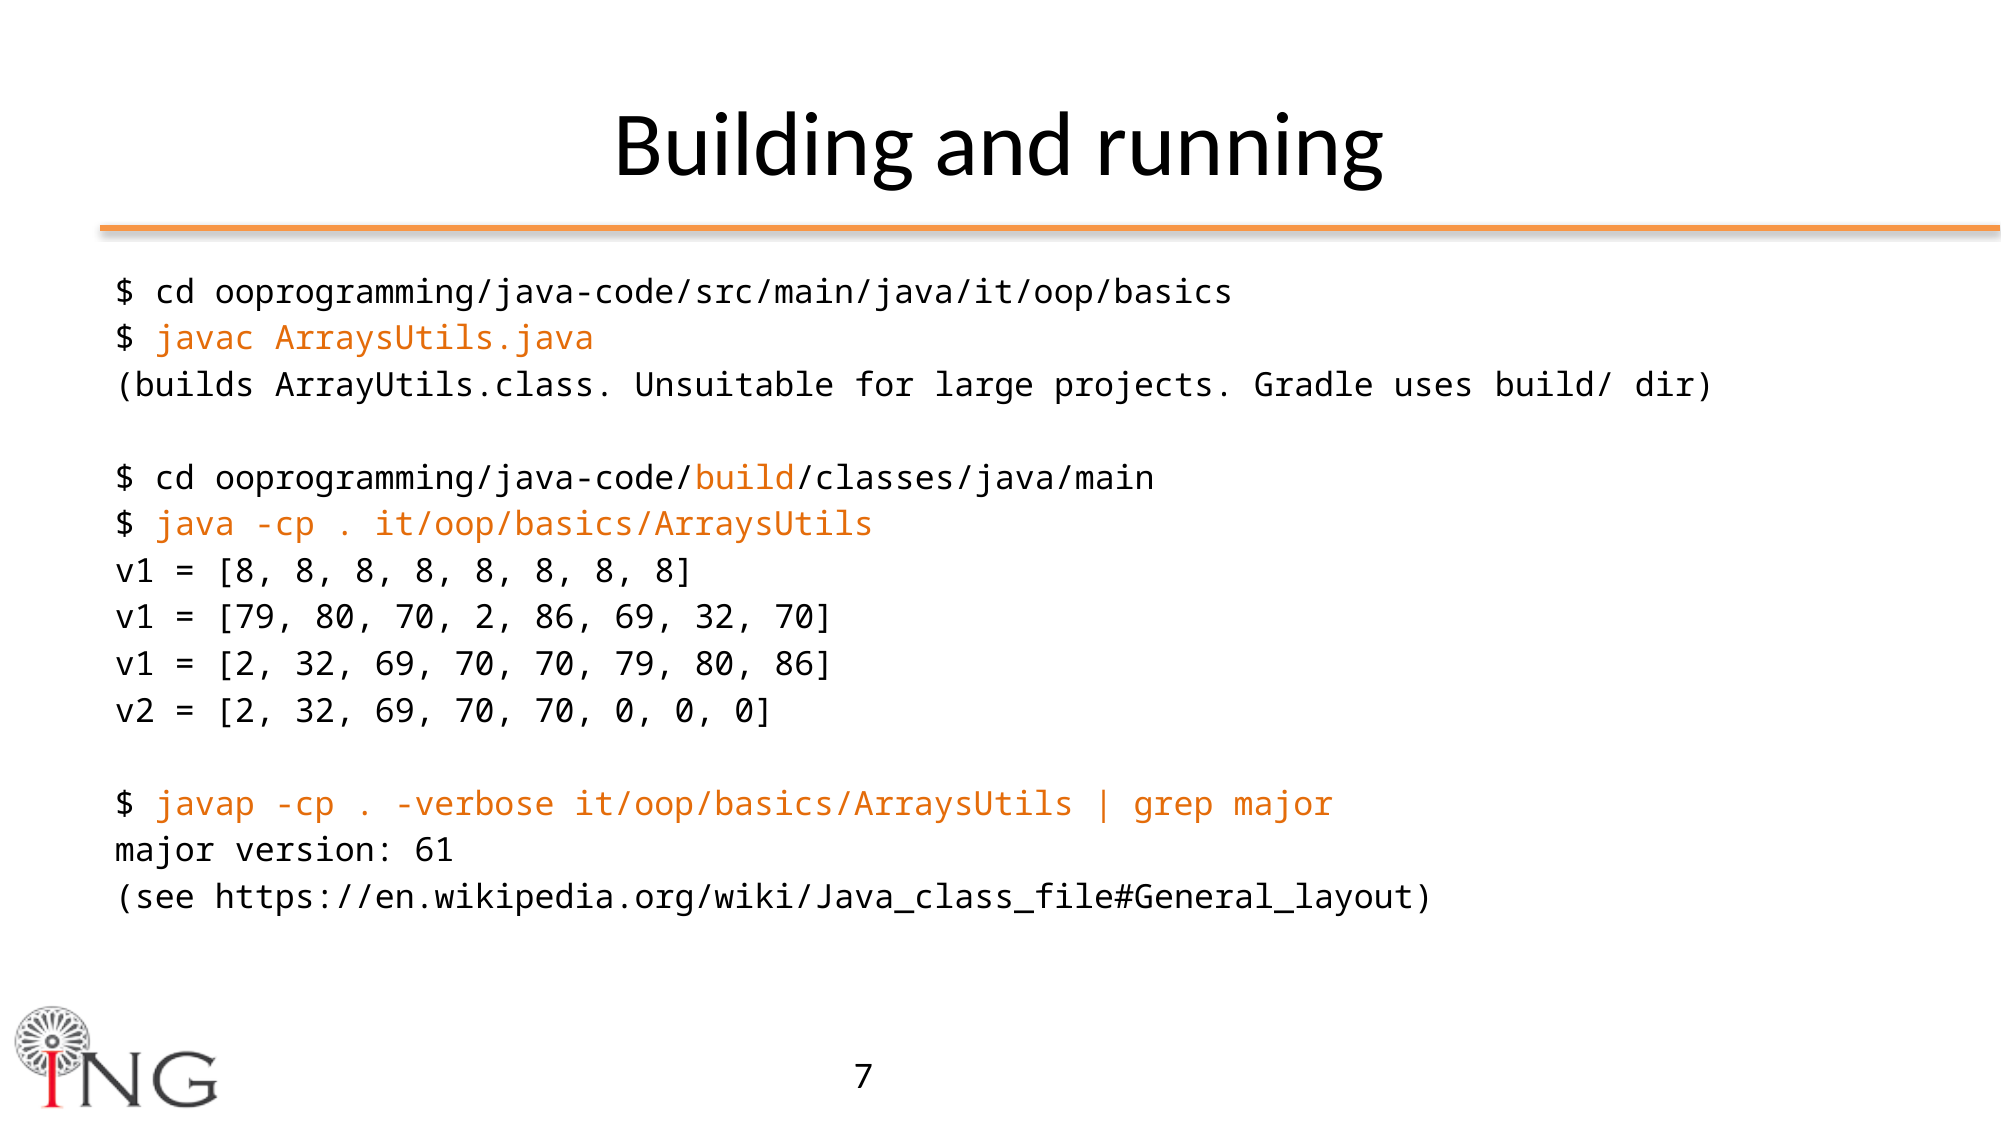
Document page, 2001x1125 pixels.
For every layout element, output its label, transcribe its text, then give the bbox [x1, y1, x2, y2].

list $ cd ooprogramming/java-code/src/main/java/it/oop/basics $ javac ArraysUtils.java (builds ArrayUtils.class. Unsuitable for large projects. Gradle uses build/ dir) $ cd ooprogramming/java-code/build/classes/java/main $ java -cp . it/oop/basics/ArraysUtils v1 = [8, 8, 8, 8, 8, 8, 8, 8] v1 = [79, 80, 70, 2, 86, 69, 32, 70] v1 = [2, 32, 69, 70, 70, 79, 80, 86] v2 = [2, 32, 69, 70, 70, 0, 0, 0] $ javap -cp . -verbose it/oop/basics/ArraysUtils | grep major major version: 61 (see https://en.wikipedia.org/wiki/Java_class_file#General_layout) [99, 262, 1900, 1005]
title Building and running [99, 45, 1900, 233]
slide_number 7 [839, 1043, 1900, 1104]
picture [0, 987, 244, 1125]
